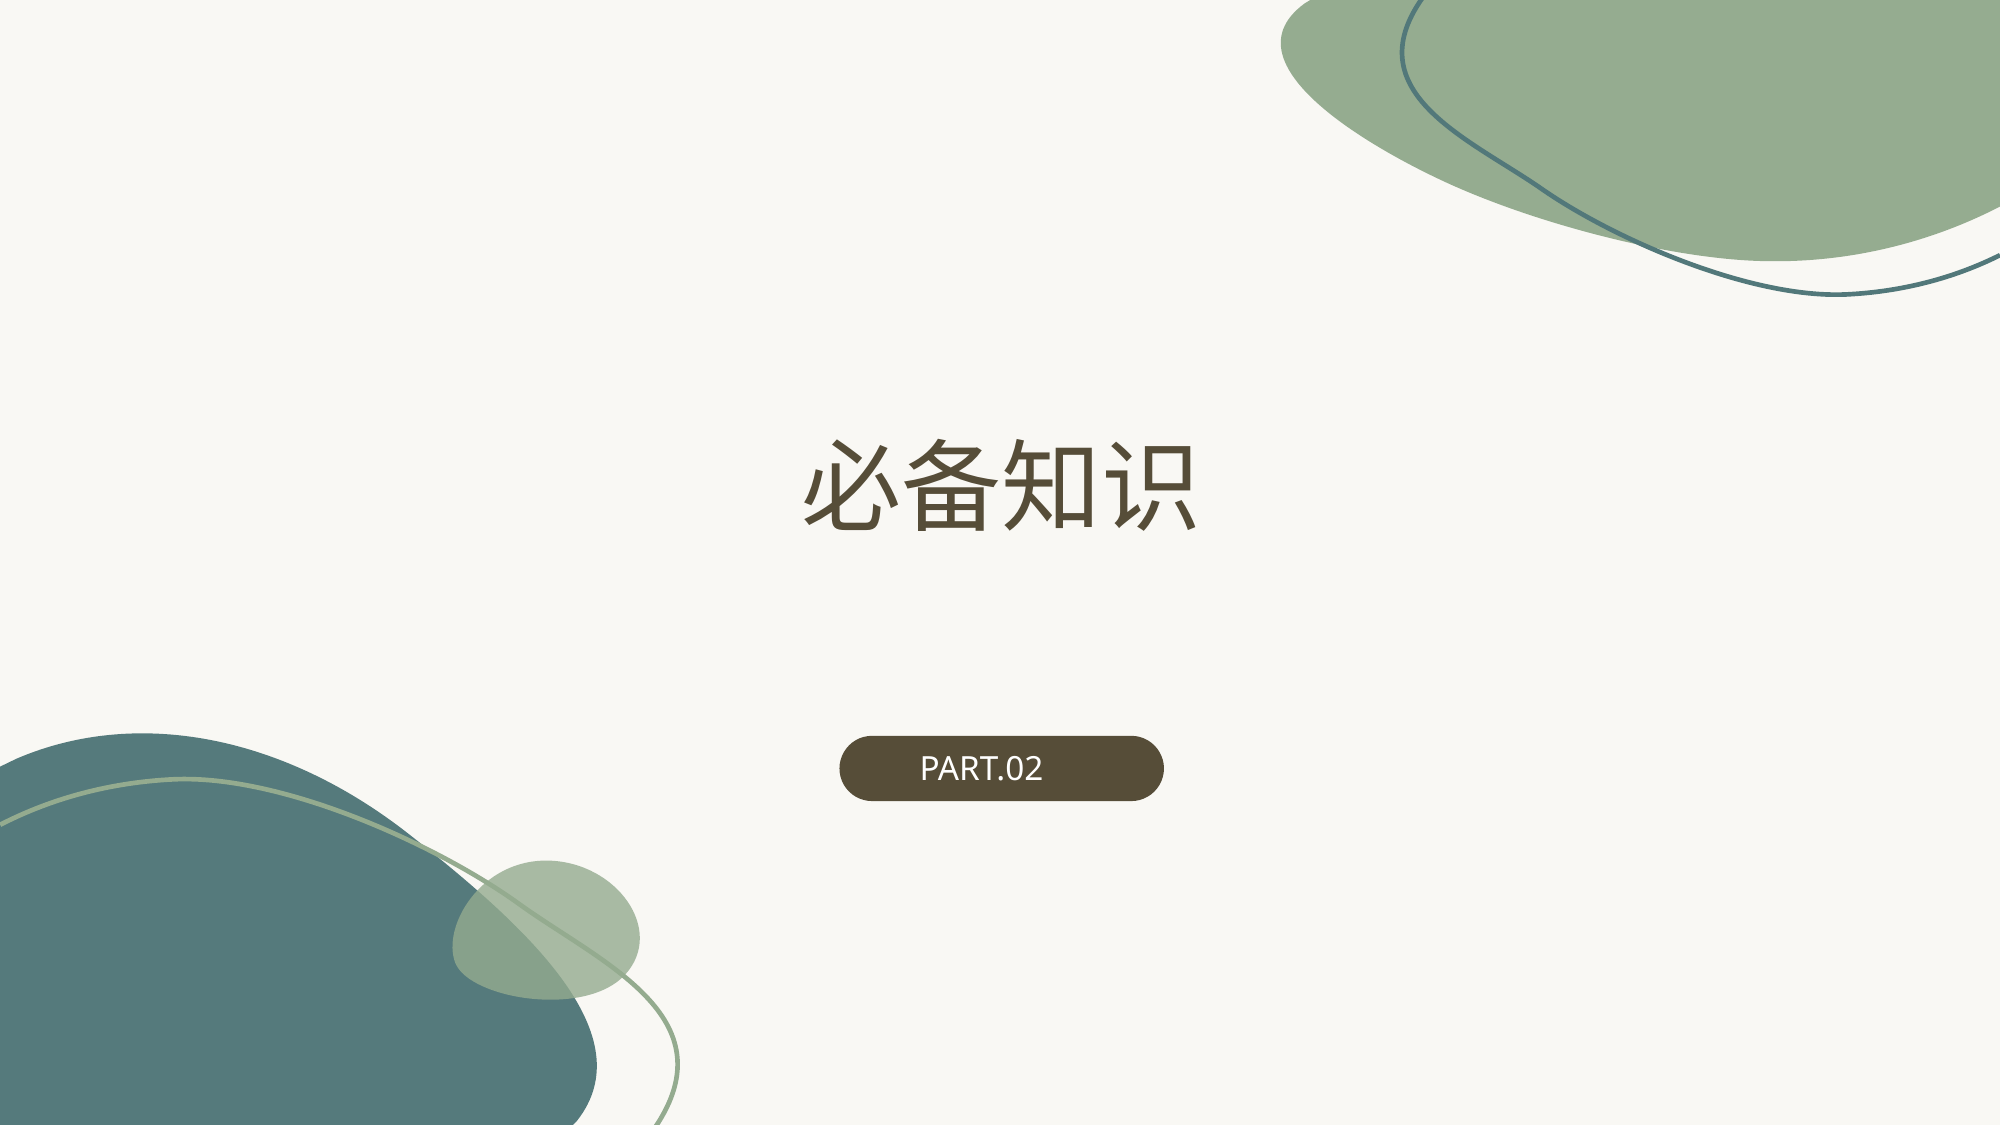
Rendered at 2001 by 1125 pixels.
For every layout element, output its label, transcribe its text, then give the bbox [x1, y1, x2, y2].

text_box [0, 733, 669, 1125]
text_box [838, 734, 1166, 803]
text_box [1280, 0, 2000, 306]
text_box 必备知识 [559, 392, 1445, 552]
text_box PART.02 [904, 739, 1098, 795]
